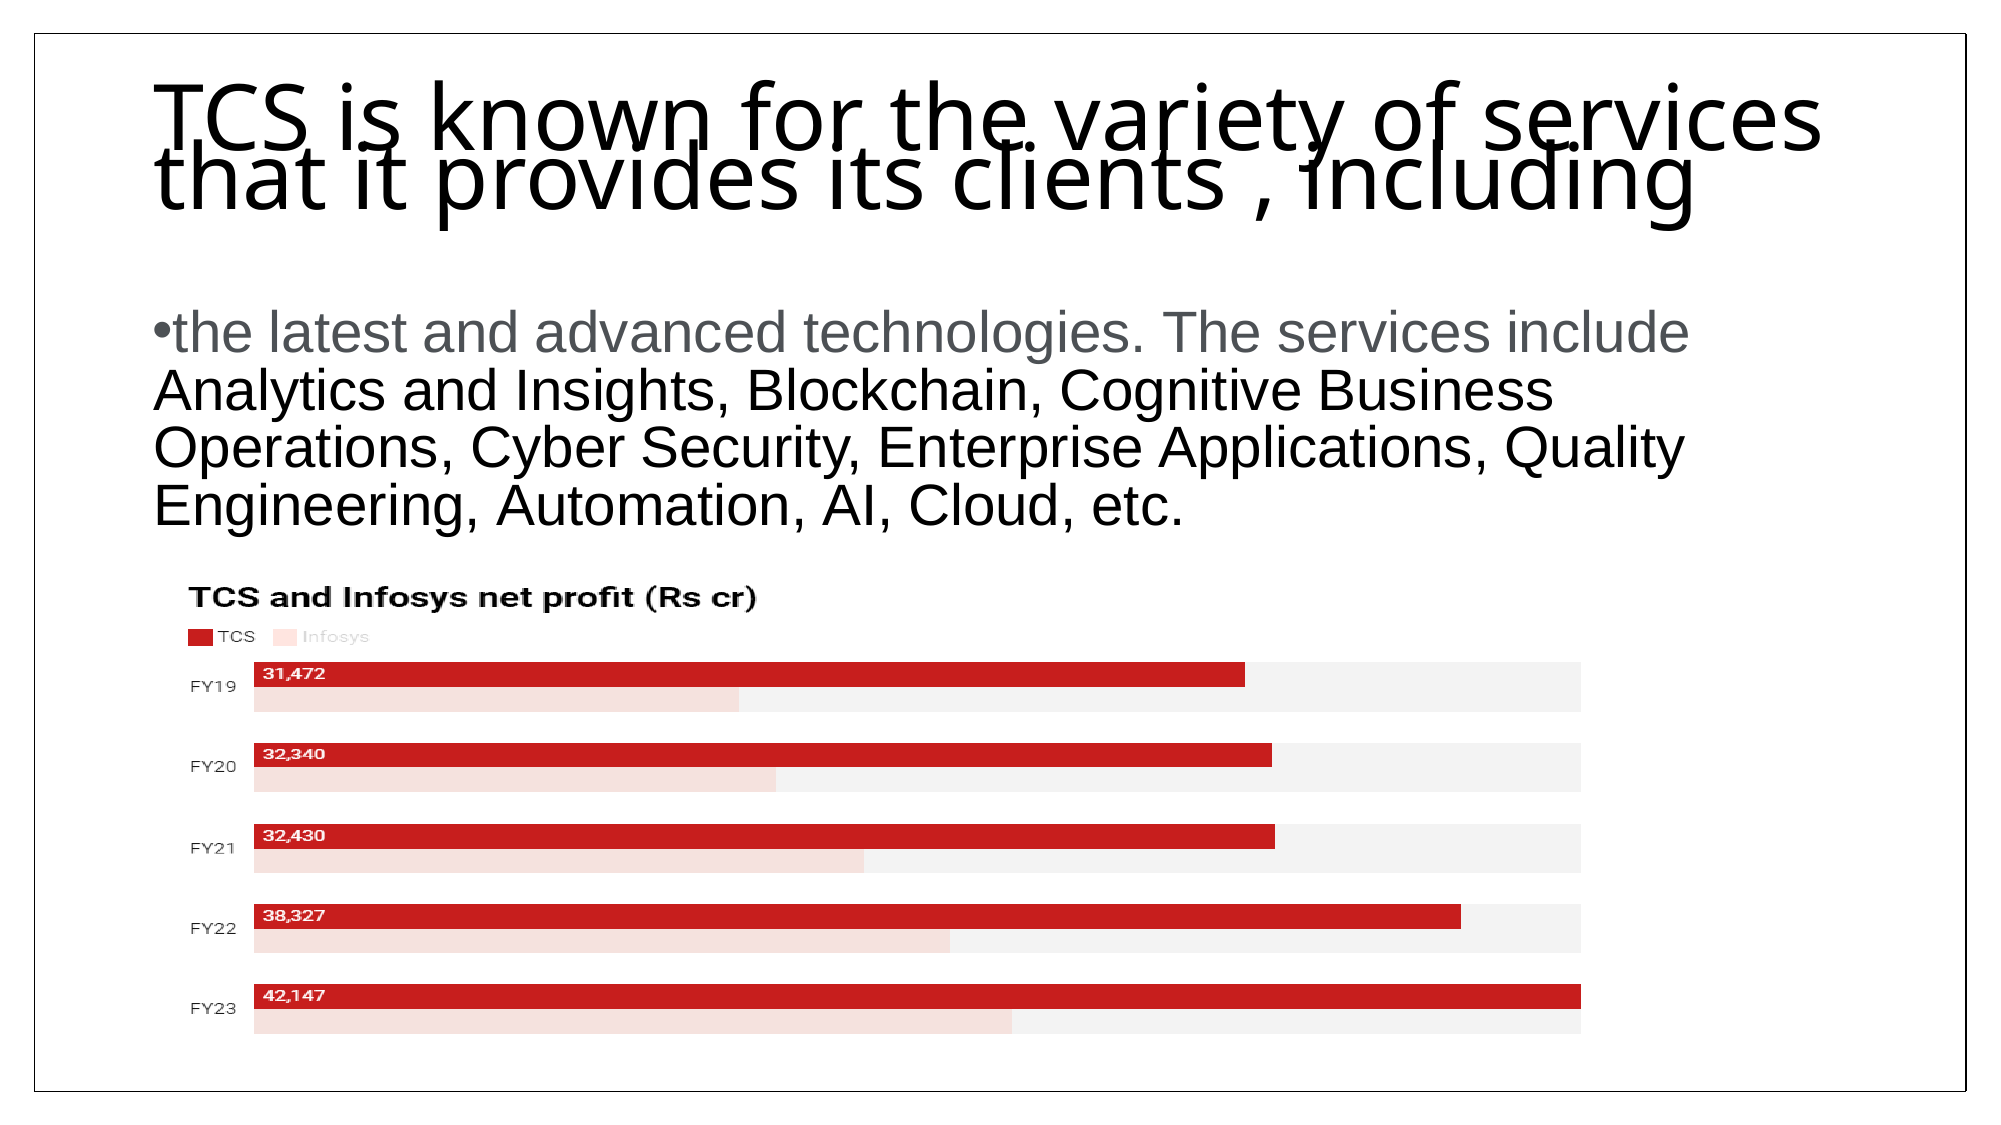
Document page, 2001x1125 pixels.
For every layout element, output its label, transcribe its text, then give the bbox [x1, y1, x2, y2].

list the latest and advanced technologies. The services include Analytics and Insights, Blockchain, Cognitive Business Operations, Cyber Security, Enterprise Applications, Quality Engineering, Automation, AI, Cloud, etc. TCS vs Infosys: Profitability [137, 299, 1863, 1014]
text_box [137, 562, 1604, 1048]
title TCS is known for the variety of services that it provides its clients , including [137, 59, 1863, 278]
